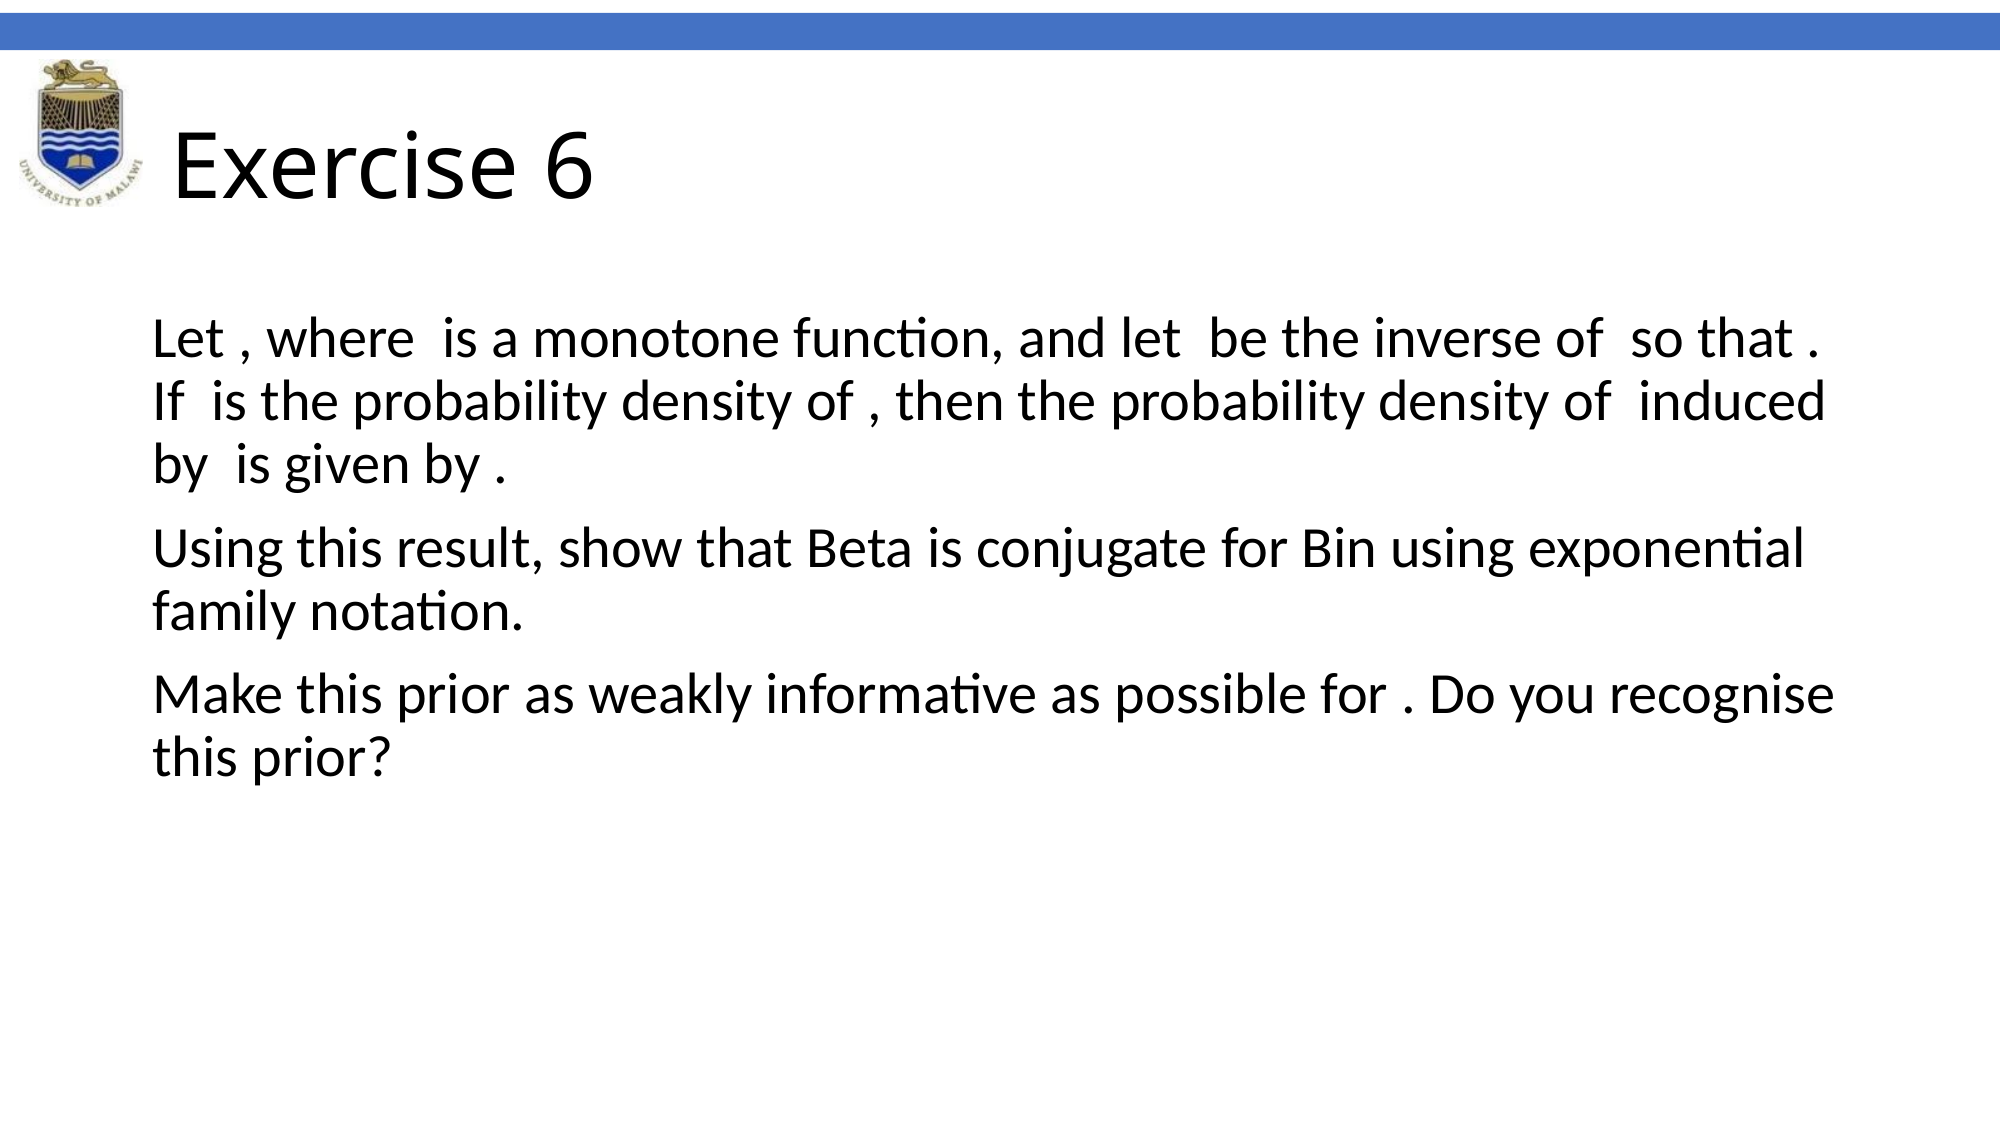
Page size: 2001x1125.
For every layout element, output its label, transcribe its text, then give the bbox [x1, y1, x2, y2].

picture [19, 59, 143, 207]
title Exercise 6 [155, 59, 1851, 278]
